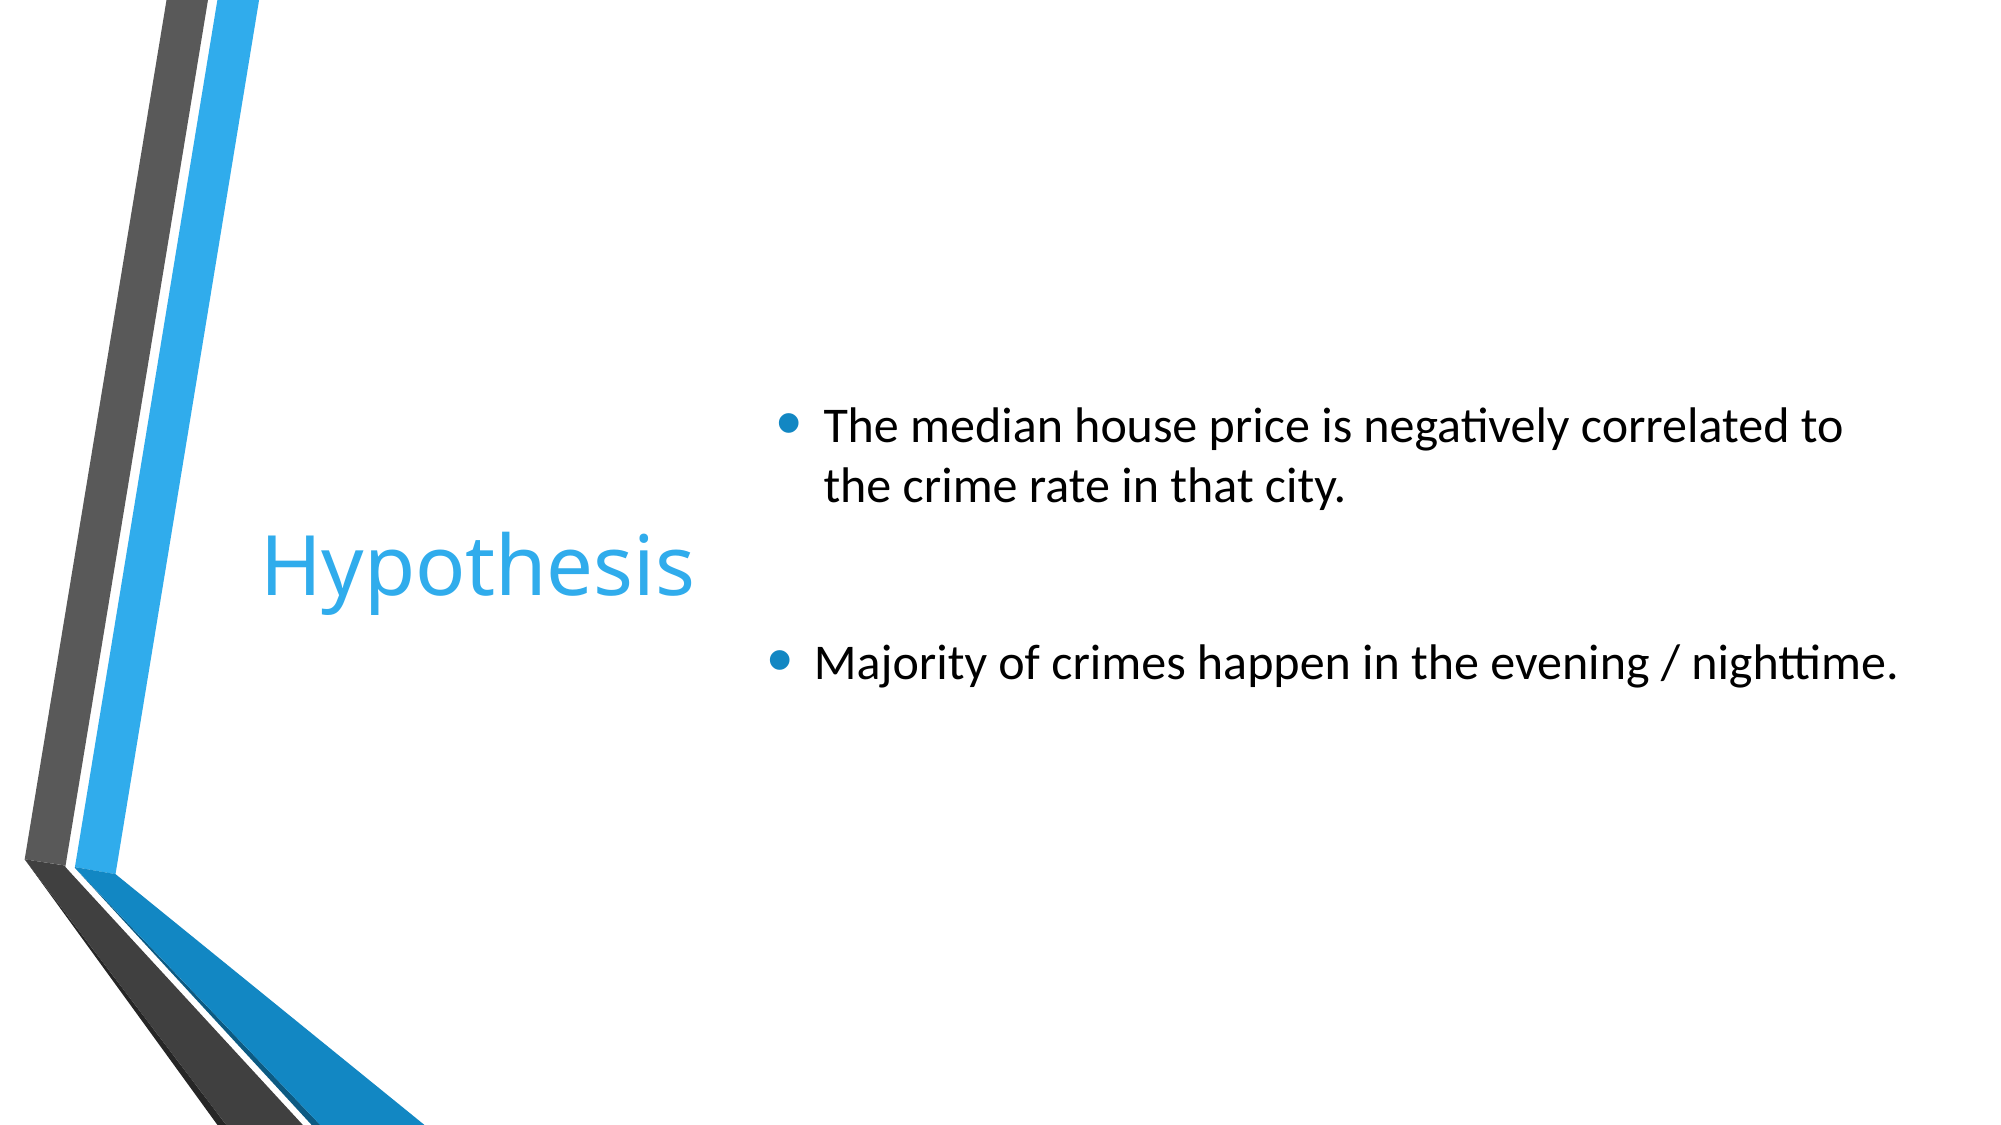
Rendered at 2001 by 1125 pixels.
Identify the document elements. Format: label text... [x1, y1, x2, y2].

list The median house price is negatively correlated to the crime rate in that city. [761, 375, 1938, 520]
title Hypothesis [137, 158, 711, 967]
text_box Majority of crimes happen in the evening / nighttime. [752, 614, 1960, 697]
